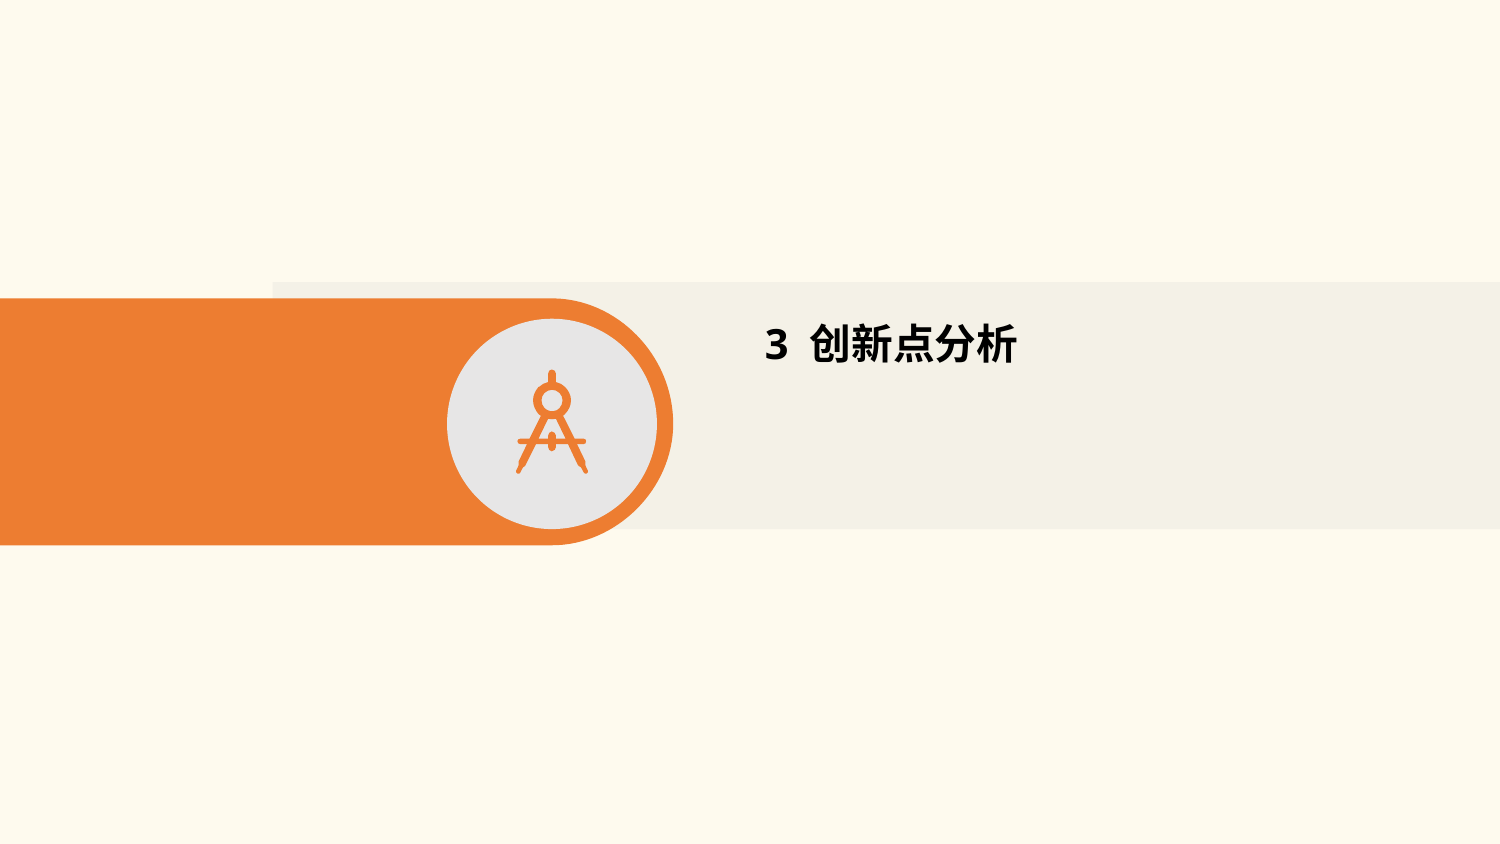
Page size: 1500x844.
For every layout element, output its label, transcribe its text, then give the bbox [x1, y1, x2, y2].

text_box [657, 362, 674, 483]
text_box [0, 298, 616, 546]
text_box 3 创新点分析 [750, 310, 1235, 375]
text_box [272, 282, 1500, 530]
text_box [447, 318, 657, 530]
